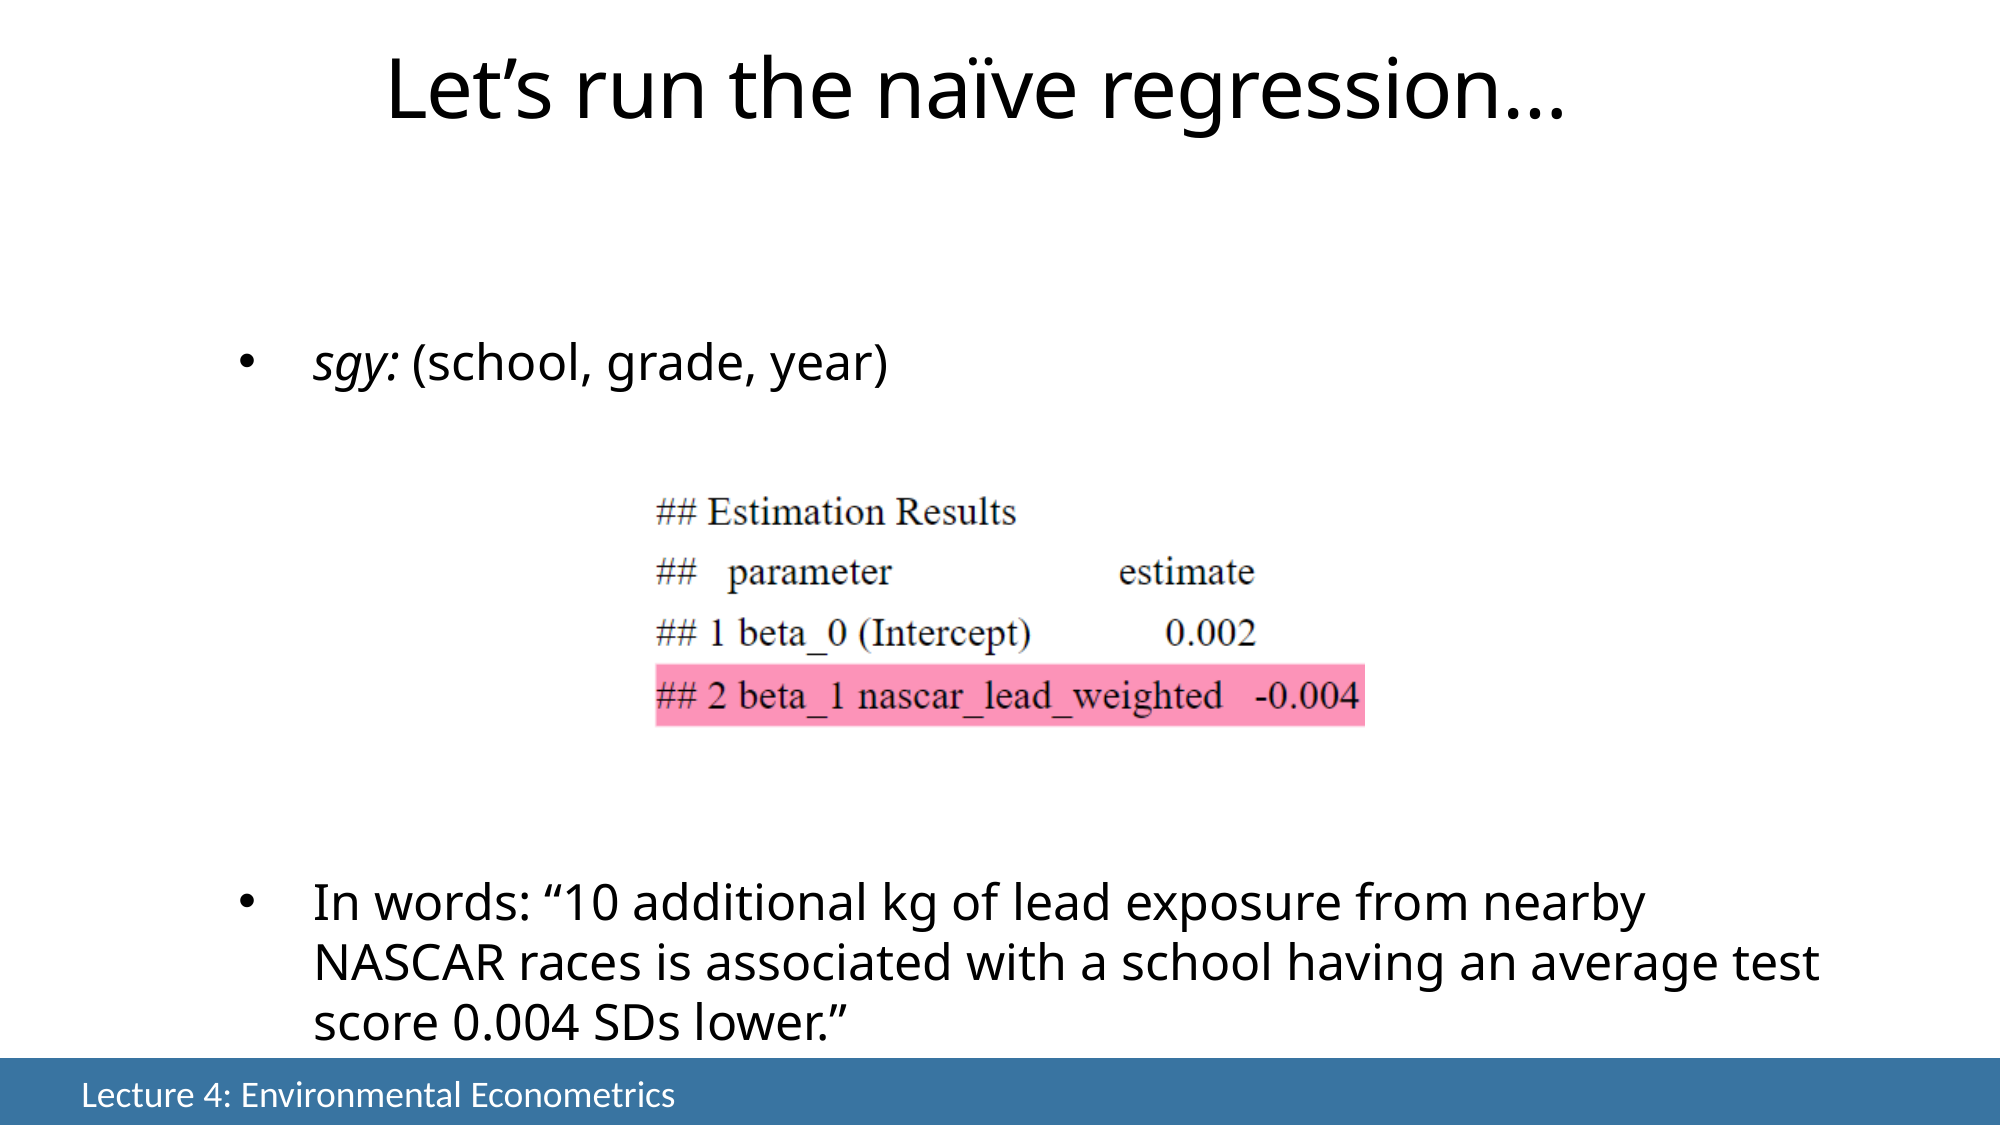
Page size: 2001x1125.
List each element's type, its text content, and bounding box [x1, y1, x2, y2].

text_box Let’s run the naïve regression… [302, 11, 1651, 144]
picture [635, 459, 1365, 756]
